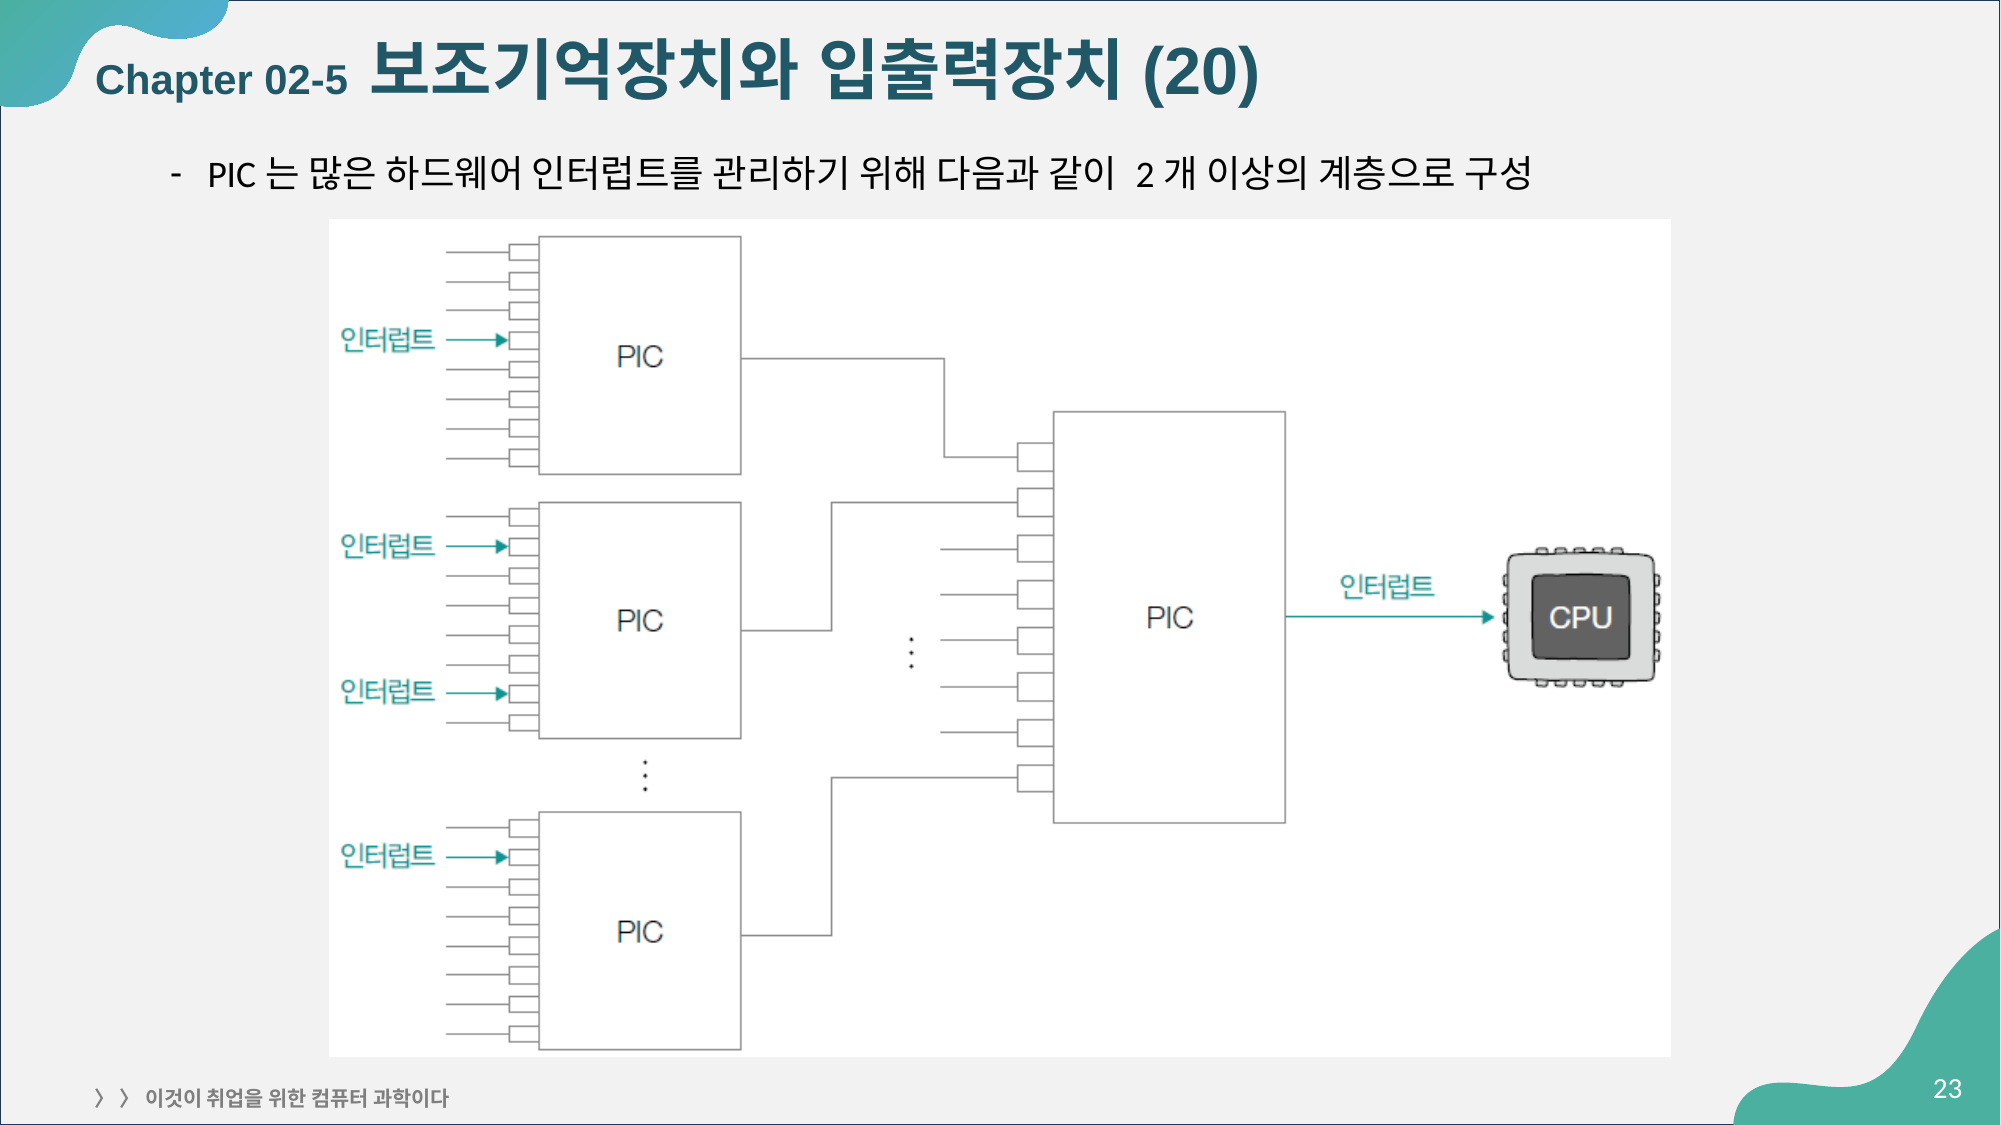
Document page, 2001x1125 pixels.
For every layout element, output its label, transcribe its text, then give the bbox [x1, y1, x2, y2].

title Chapter 02-5 보조기억장치와 입출력장치(20) [79, 17, 1931, 128]
list PIC는 많은 하드웨어 인터럽트를 관리하기 위해 다음과 같이 2개 이상의 계층으로 구성 [79, 133, 1931, 1035]
footer 〉 〉 이것이 취업을 위한 컴퓨터 과학이다 [79, 1078, 755, 1114]
picture [329, 218, 1671, 1057]
slide_number ‹#› [1917, 1061, 1984, 1122]
